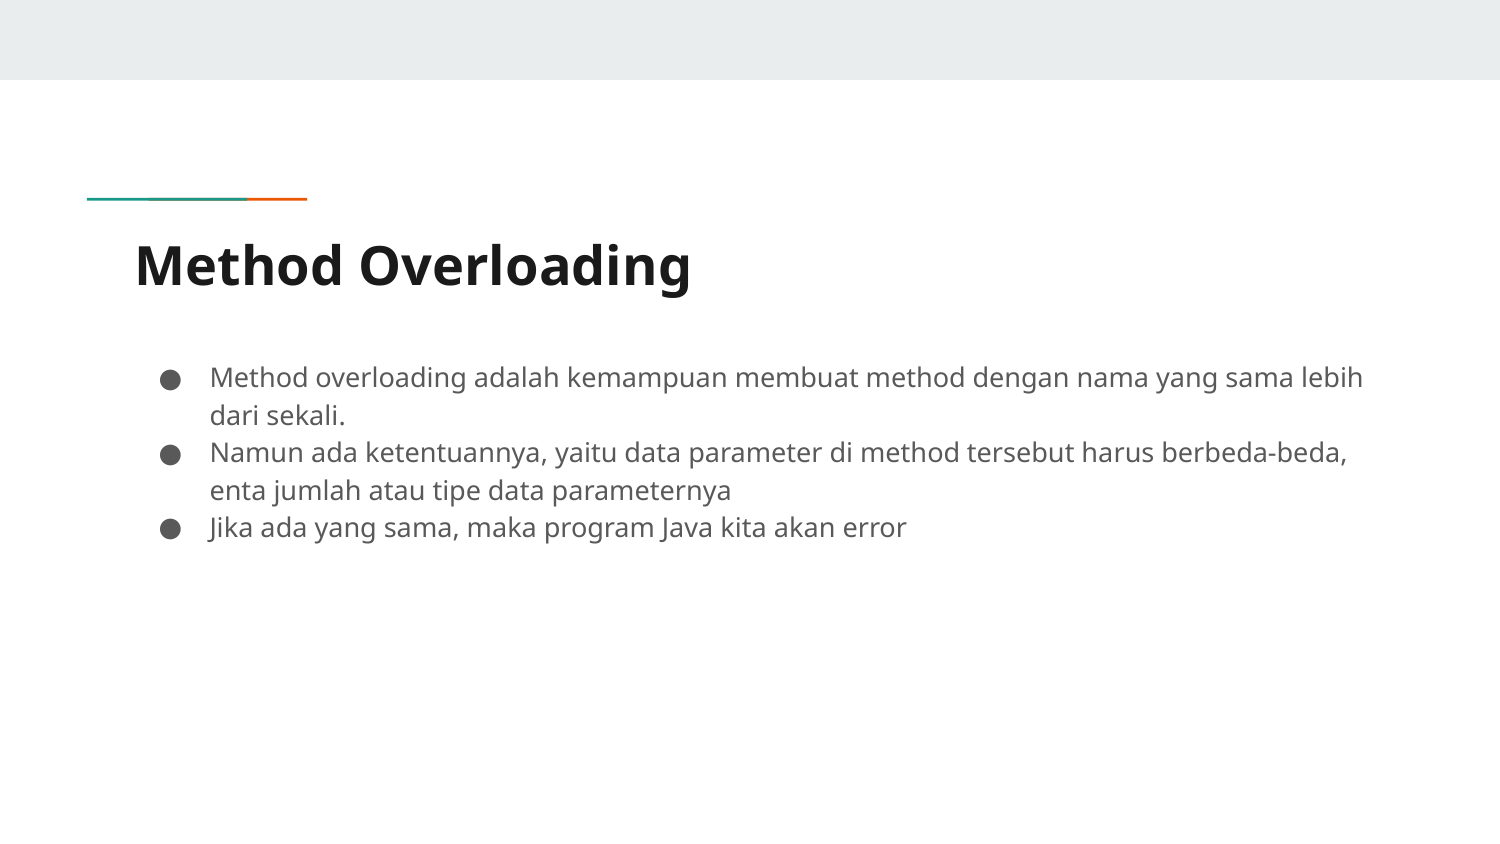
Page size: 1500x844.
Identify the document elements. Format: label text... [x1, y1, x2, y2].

list Method overloading adalah kemampuan membuat method dengan nama yang sama lebih dari sekali. Namun ada ketentuannya, yaitu data parameter di method tersebut harus berbeda-beda, enta jumlah atau tipe data parameternya Jika ada yang sama, maka program Java kita akan error [119, 341, 1381, 712]
title Method Overloading [119, 216, 1381, 305]
